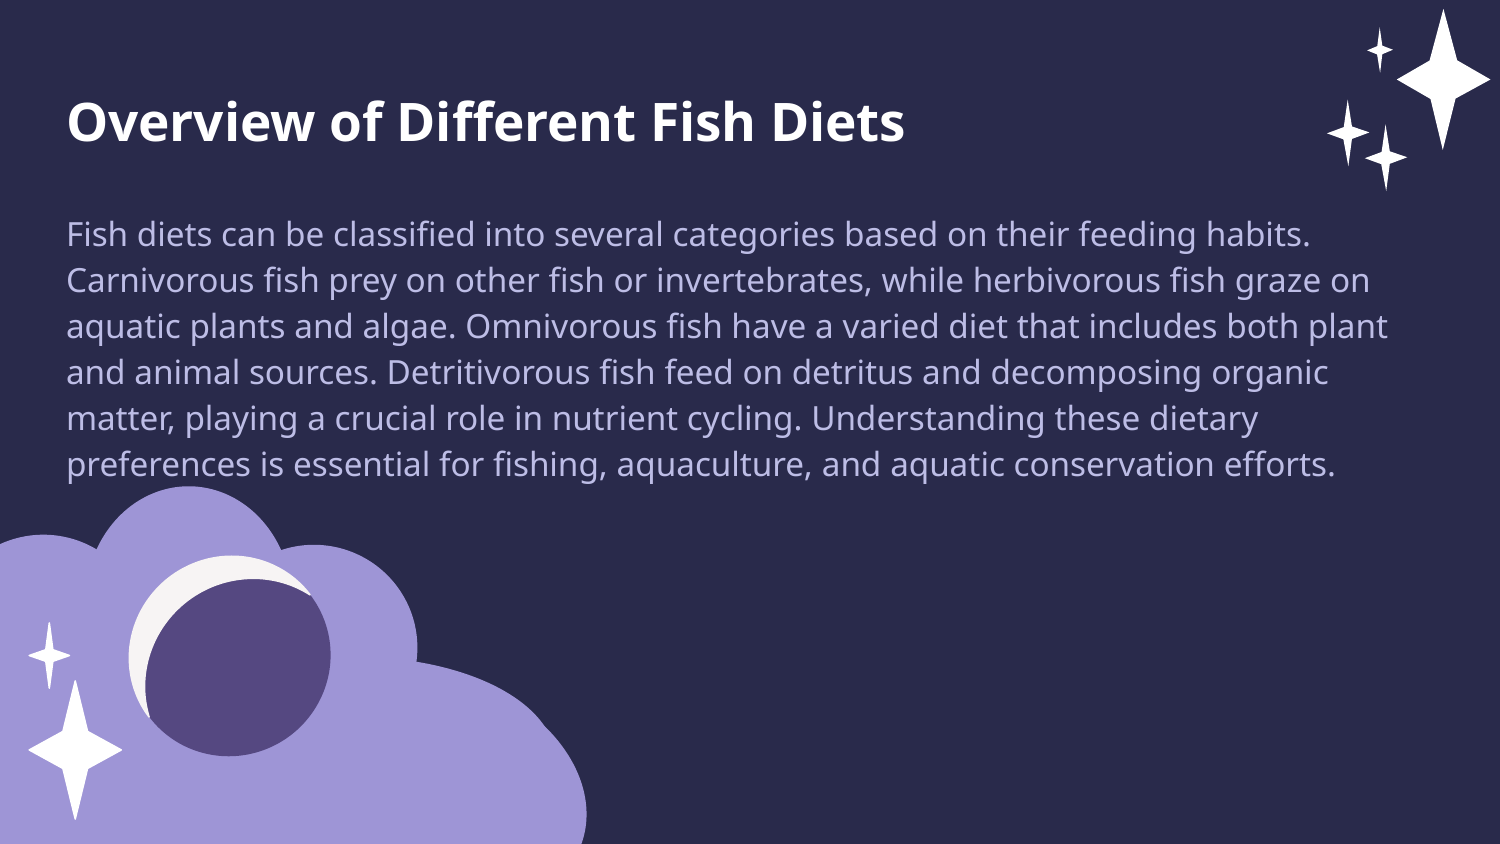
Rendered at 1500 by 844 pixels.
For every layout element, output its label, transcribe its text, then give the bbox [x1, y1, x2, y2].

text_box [0, 486, 621, 844]
text_box Overview of Different Fish Diets [51, 72, 1321, 167]
text_box Fish diets can be classified into several categories based on their feeding habits. Carnivorous fish prey on other fish or invertebrates, while herbivorous fish graze on aquatic plants and algae. Omnivorous fish have a varied diet that includes both plant and animal sources. Detritivorous fish feed on detritus and decomposing organic matter, playing a crucial role in nutrient cycling. Understanding these dietary preferences is essential for fishing, aquaculture, and aquatic conservation efforts. [51, 192, 1449, 465]
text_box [1326, 8, 1491, 192]
